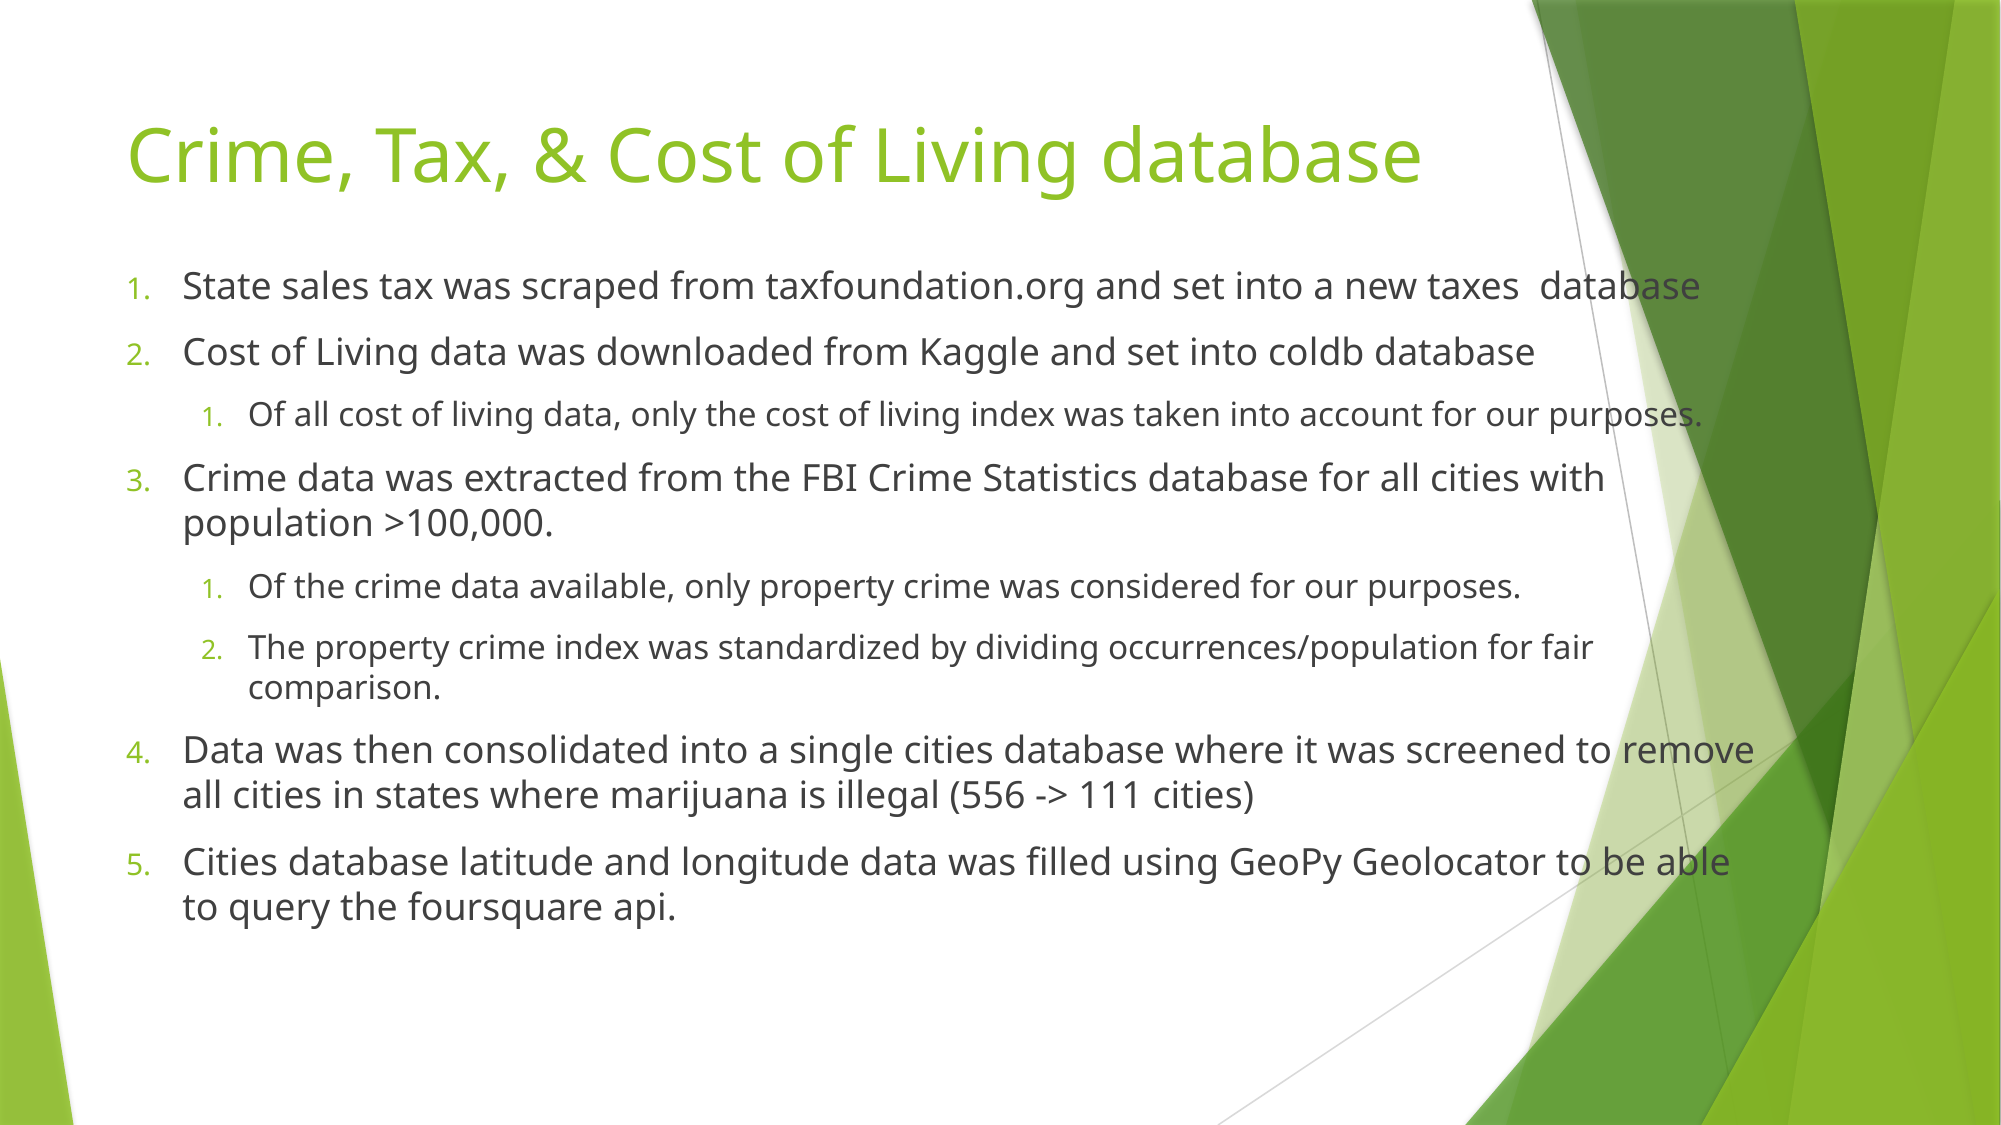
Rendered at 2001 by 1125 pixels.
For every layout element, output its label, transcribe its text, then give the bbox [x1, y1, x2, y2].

list State sales tax was scraped from taxfoundation.org and set into a new taxes database Cost of Living data was downloaded from Kaggle and set into coldb database Of all cost of living data, only the cost of living index was taken into account for our purposes. Crime data was extracted from the FBI Crime Statistics database for all cities with population >100,000. Of the crime data available, only property crime was considered for our purposes. The property crime index was standardized by dividing occurrences/population for fair comparison. Data was then consolidated into a single cities database where it was screened to remove all cities in states where marijuana is illegal (556 -> 111 cities) Cities database latitude and longitude data was filled using GeoPy Geolocator to be able to query the foursquare api. [111, 254, 1777, 992]
title Crime, Tax, & Cost of Living database [111, 99, 1522, 254]
